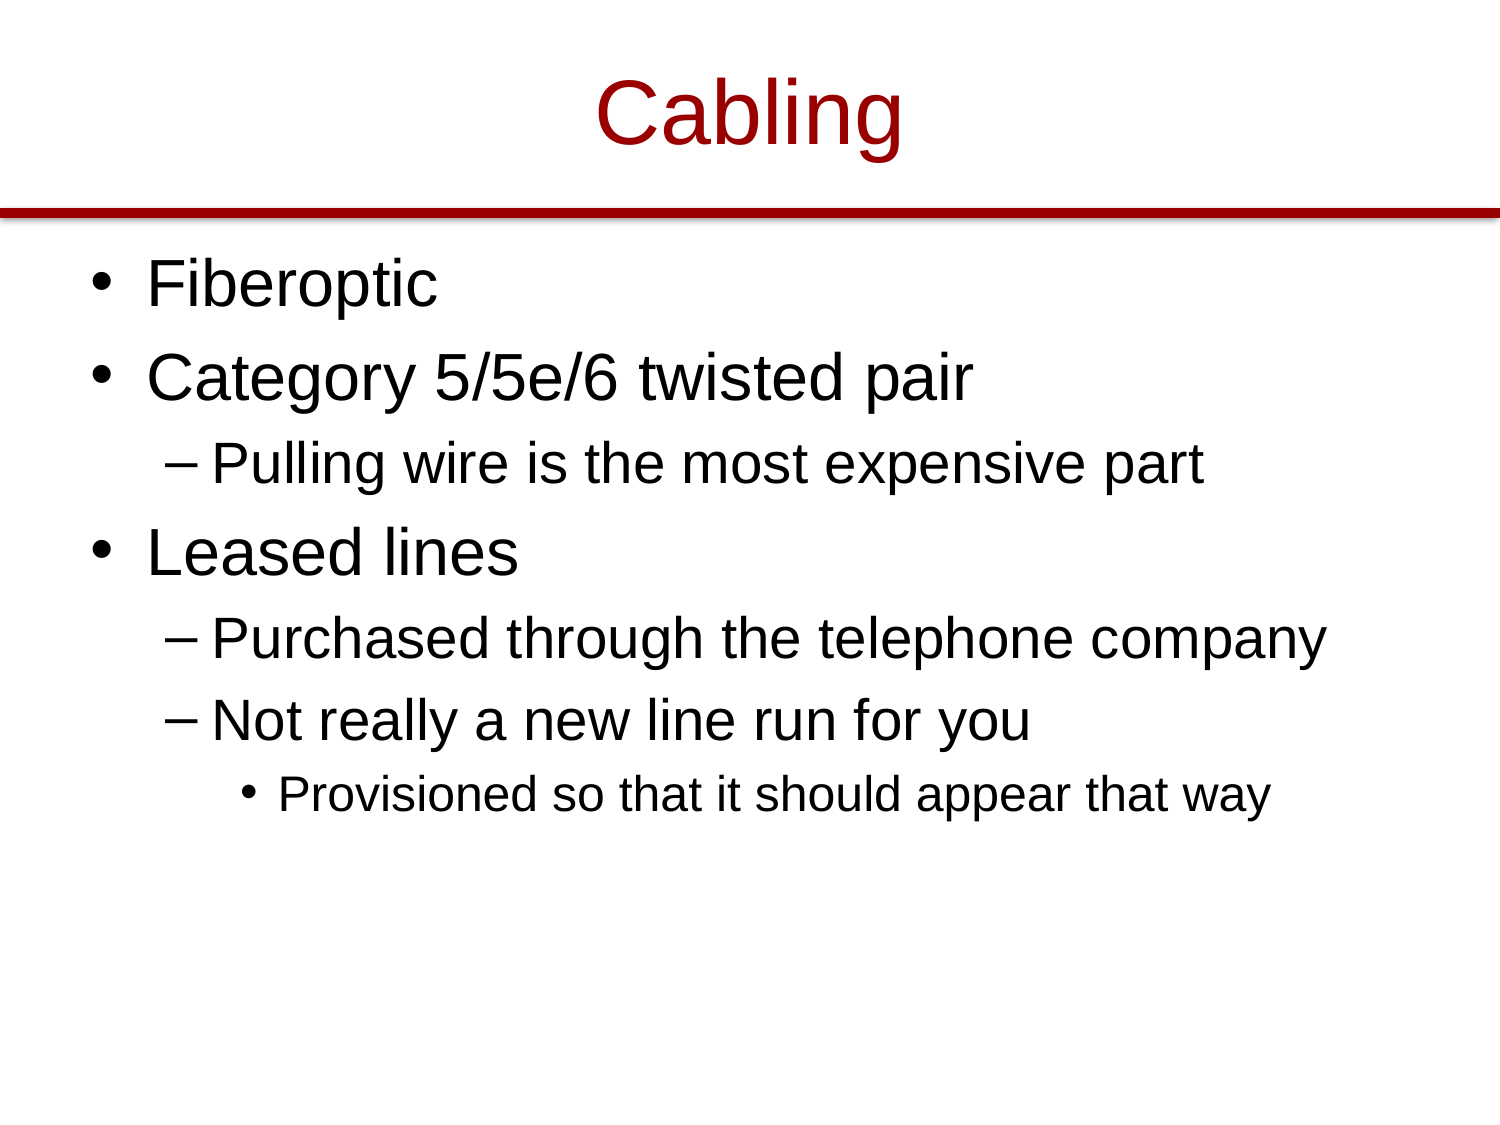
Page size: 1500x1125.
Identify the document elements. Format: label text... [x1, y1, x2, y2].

title Cabling [75, 13, 1425, 202]
list Fiberoptic Category 5/5e/6 twisted pair Pulling wire is the most expensive part Leased lines Purchased through the telephone company Not really a new line run for you Provisioned so that it should appear that way [75, 232, 1425, 1005]
